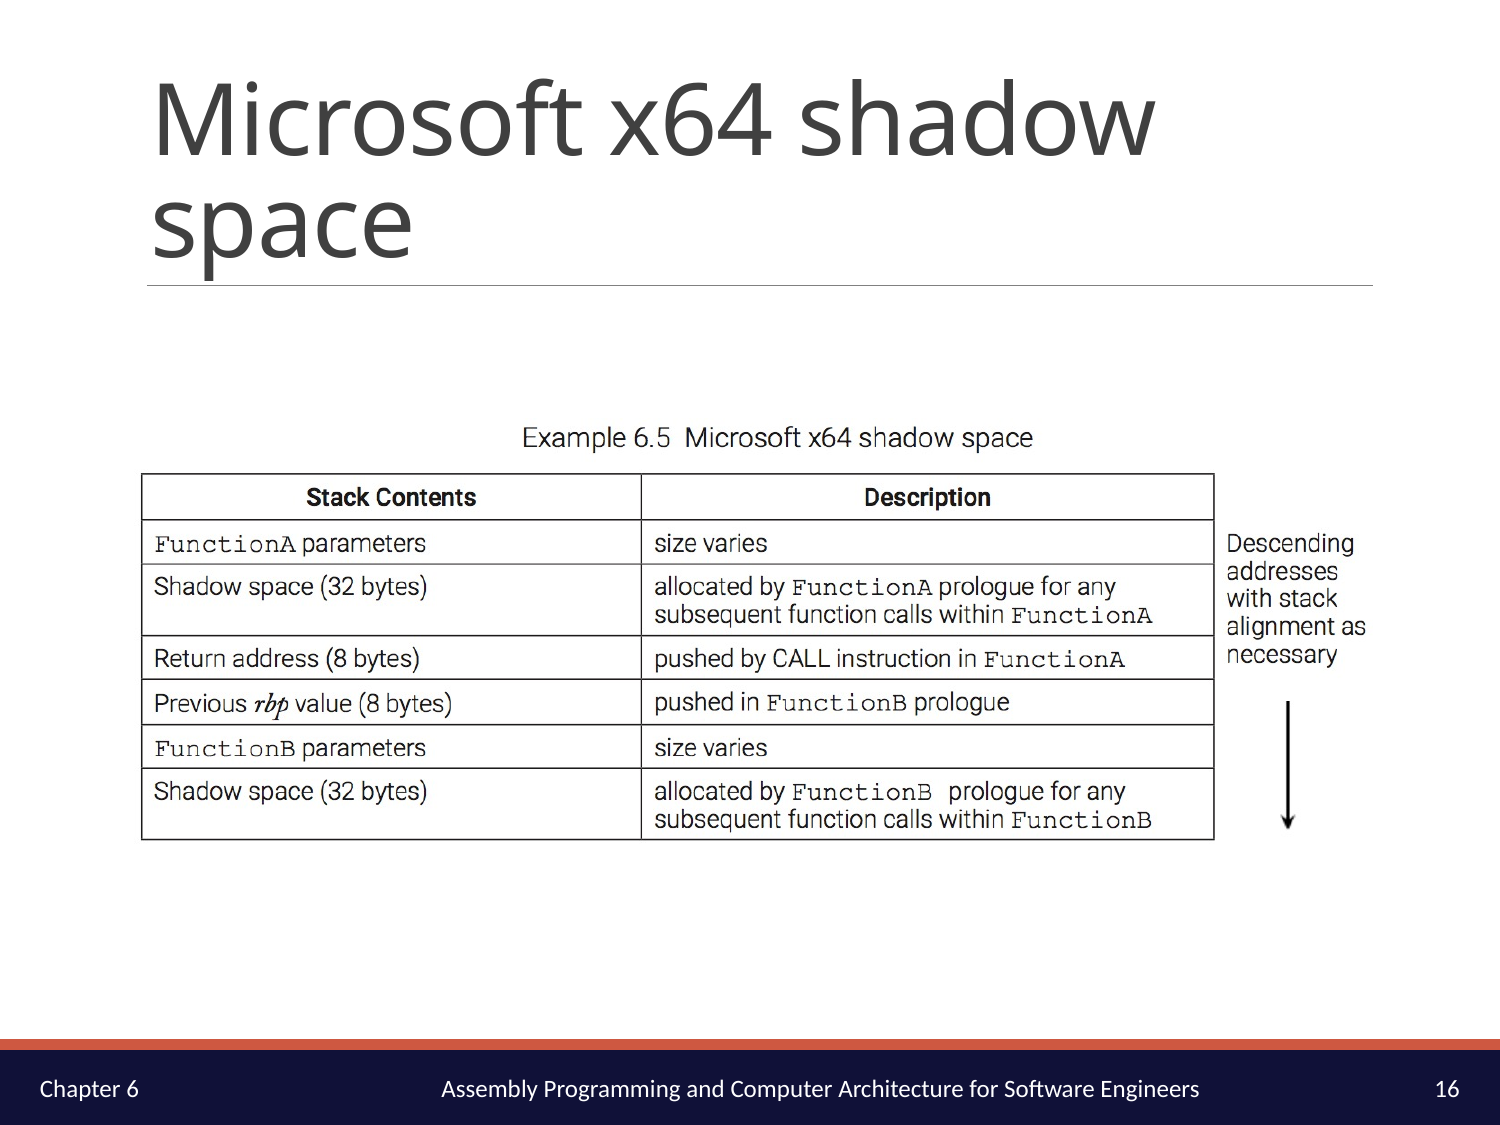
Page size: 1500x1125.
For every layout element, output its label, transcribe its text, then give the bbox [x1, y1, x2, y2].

slide_number Chapter 6 [24, 1057, 330, 1118]
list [134, 418, 1373, 848]
footer Assembly Programming and Computer Architecture for Software Engineers [354, 1057, 1289, 1118]
slide_number 16 [1313, 1057, 1475, 1118]
title Microsoft x64 shadow space [135, 47, 1373, 285]
